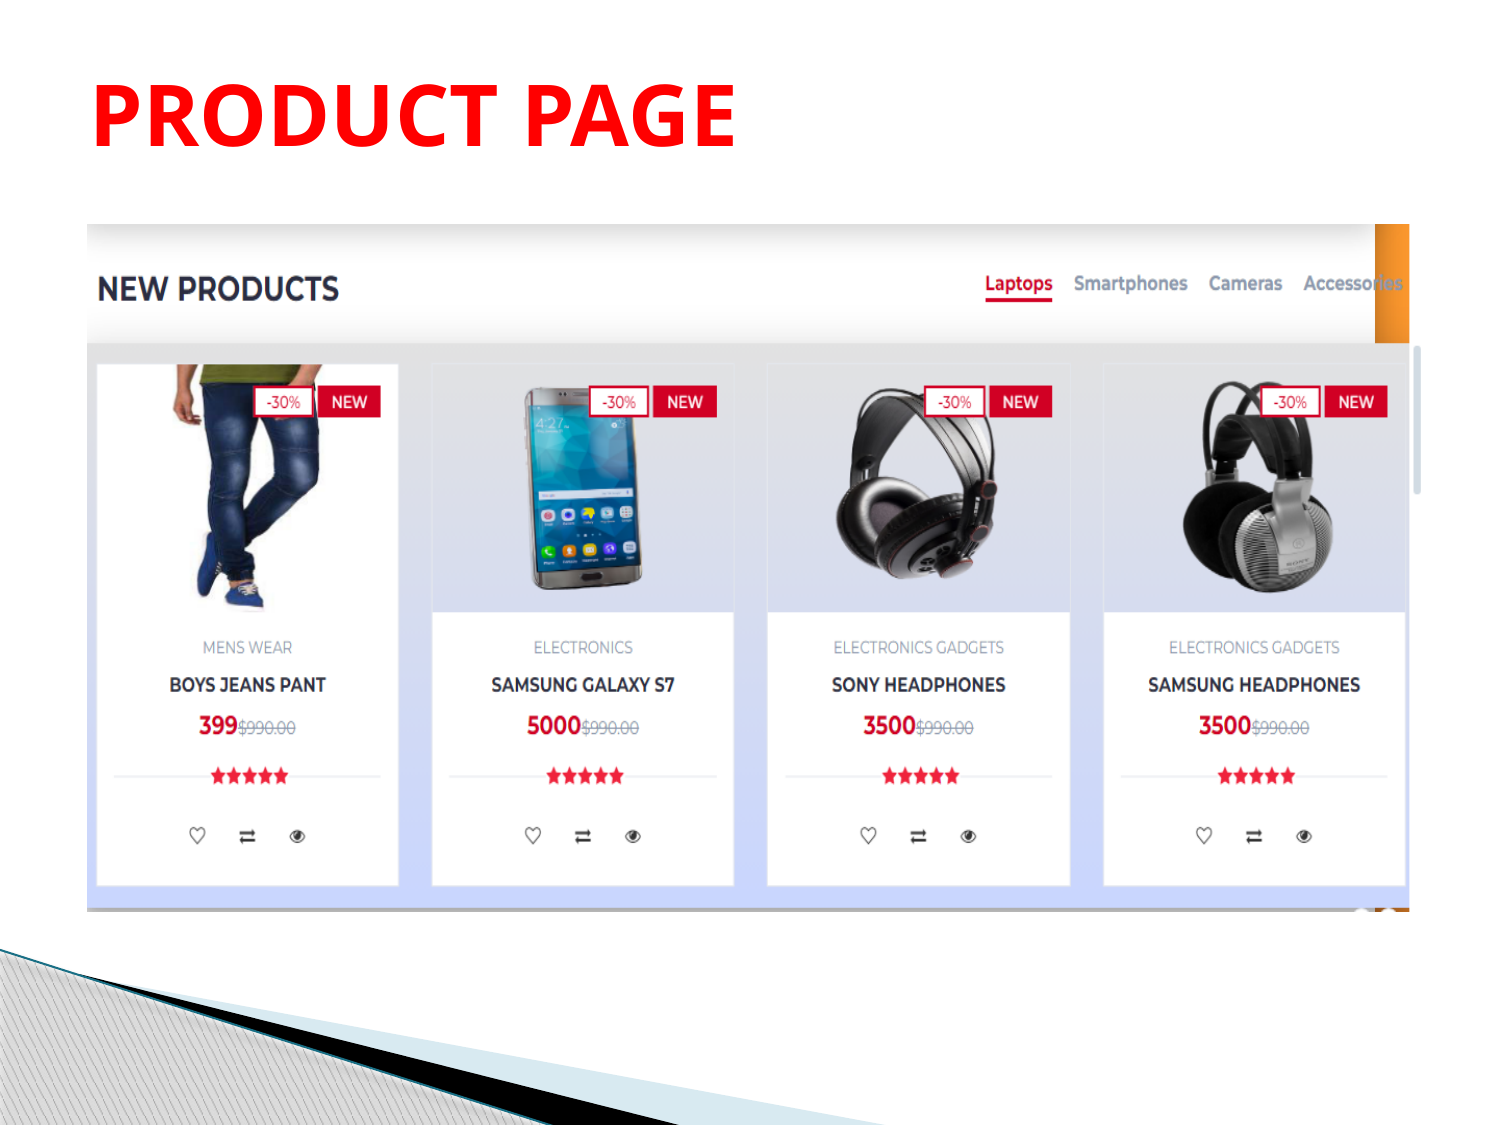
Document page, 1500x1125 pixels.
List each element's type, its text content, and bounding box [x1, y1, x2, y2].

title PRODUCT PAGE [75, 50, 1425, 175]
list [87, 224, 1426, 912]
